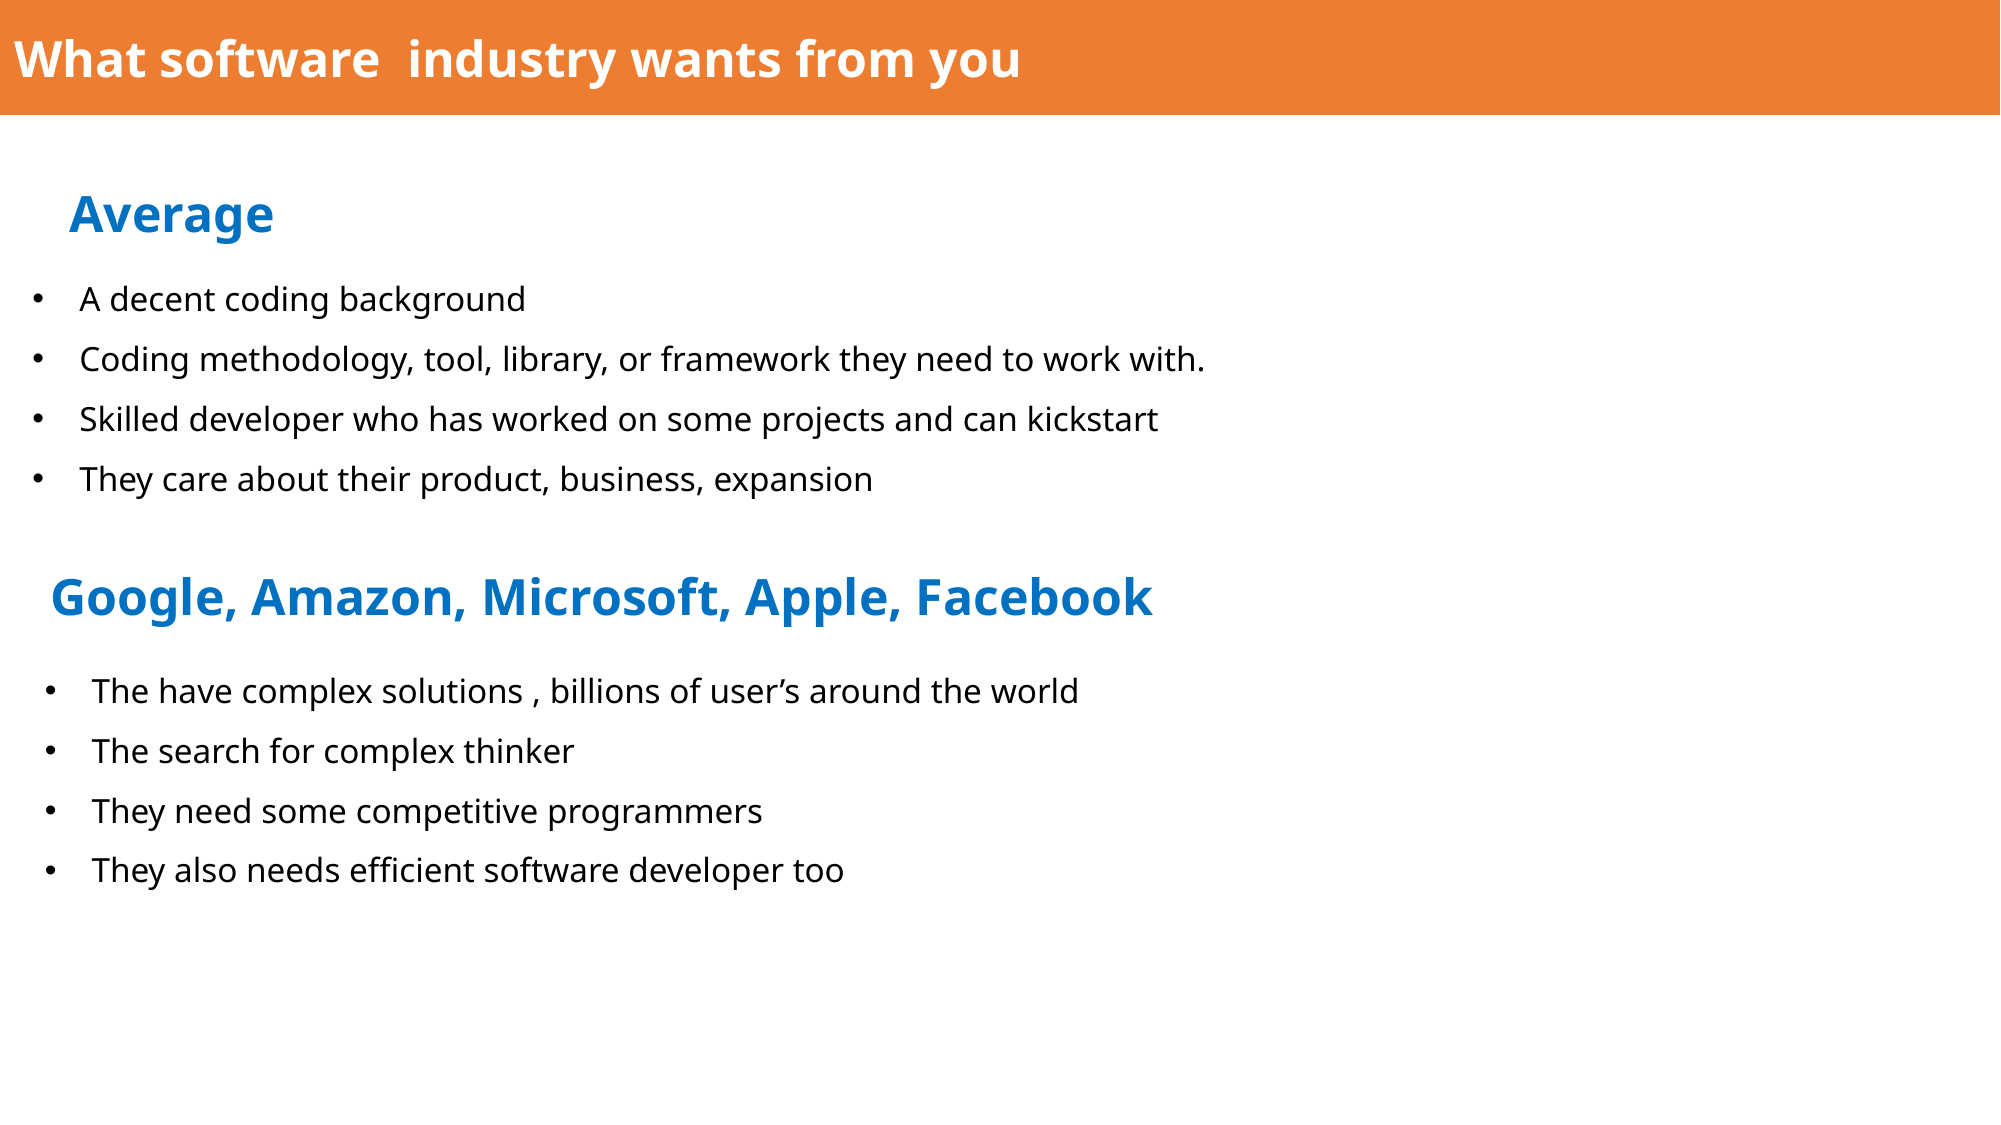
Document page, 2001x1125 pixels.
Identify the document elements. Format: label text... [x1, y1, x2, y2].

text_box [51, 557, 1141, 941]
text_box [51, 175, 1198, 550]
text_box What software industry wants from you [0, 19, 1037, 95]
text_box [0, 0, 2000, 116]
